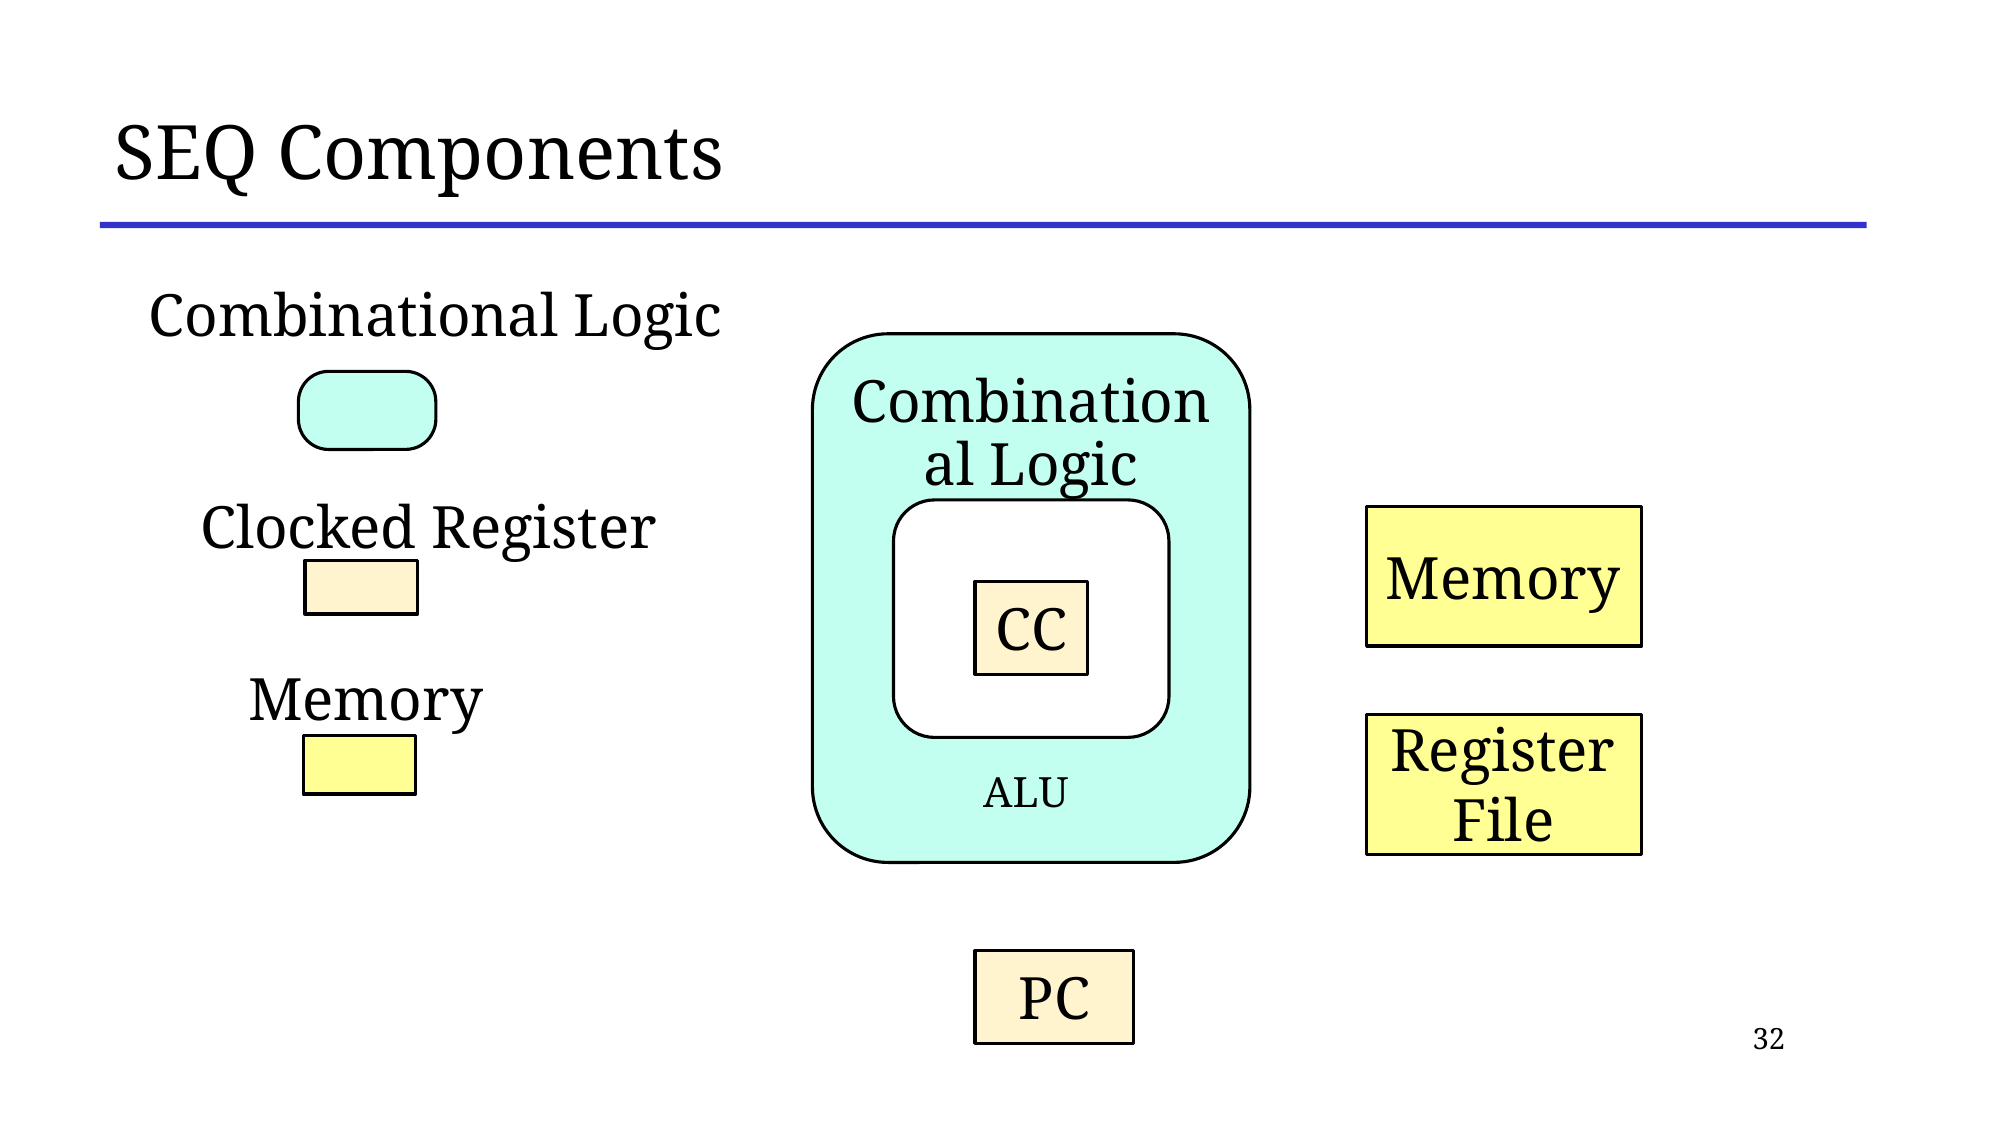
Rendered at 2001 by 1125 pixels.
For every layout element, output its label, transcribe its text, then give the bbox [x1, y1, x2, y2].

text_box [975, 950, 1134, 1044]
slide_number 32 [1516, 1012, 1801, 1088]
text_box PC [997, 954, 1111, 1039]
text_box Memory [174, 662, 557, 741]
text_box [1366, 619, 1642, 647]
text_box Clocked Register [170, 490, 688, 569]
text_box [304, 569, 418, 615]
title SEQ Components [99, 75, 1867, 225]
text_box [303, 741, 416, 794]
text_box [812, 333, 1251, 863]
text_box Memory [1364, 533, 1642, 619]
text_box [298, 371, 436, 450]
text_box [1366, 506, 1642, 533]
text_box Combinational Logic [112, 278, 760, 356]
text_box Register File [1364, 705, 1642, 861]
